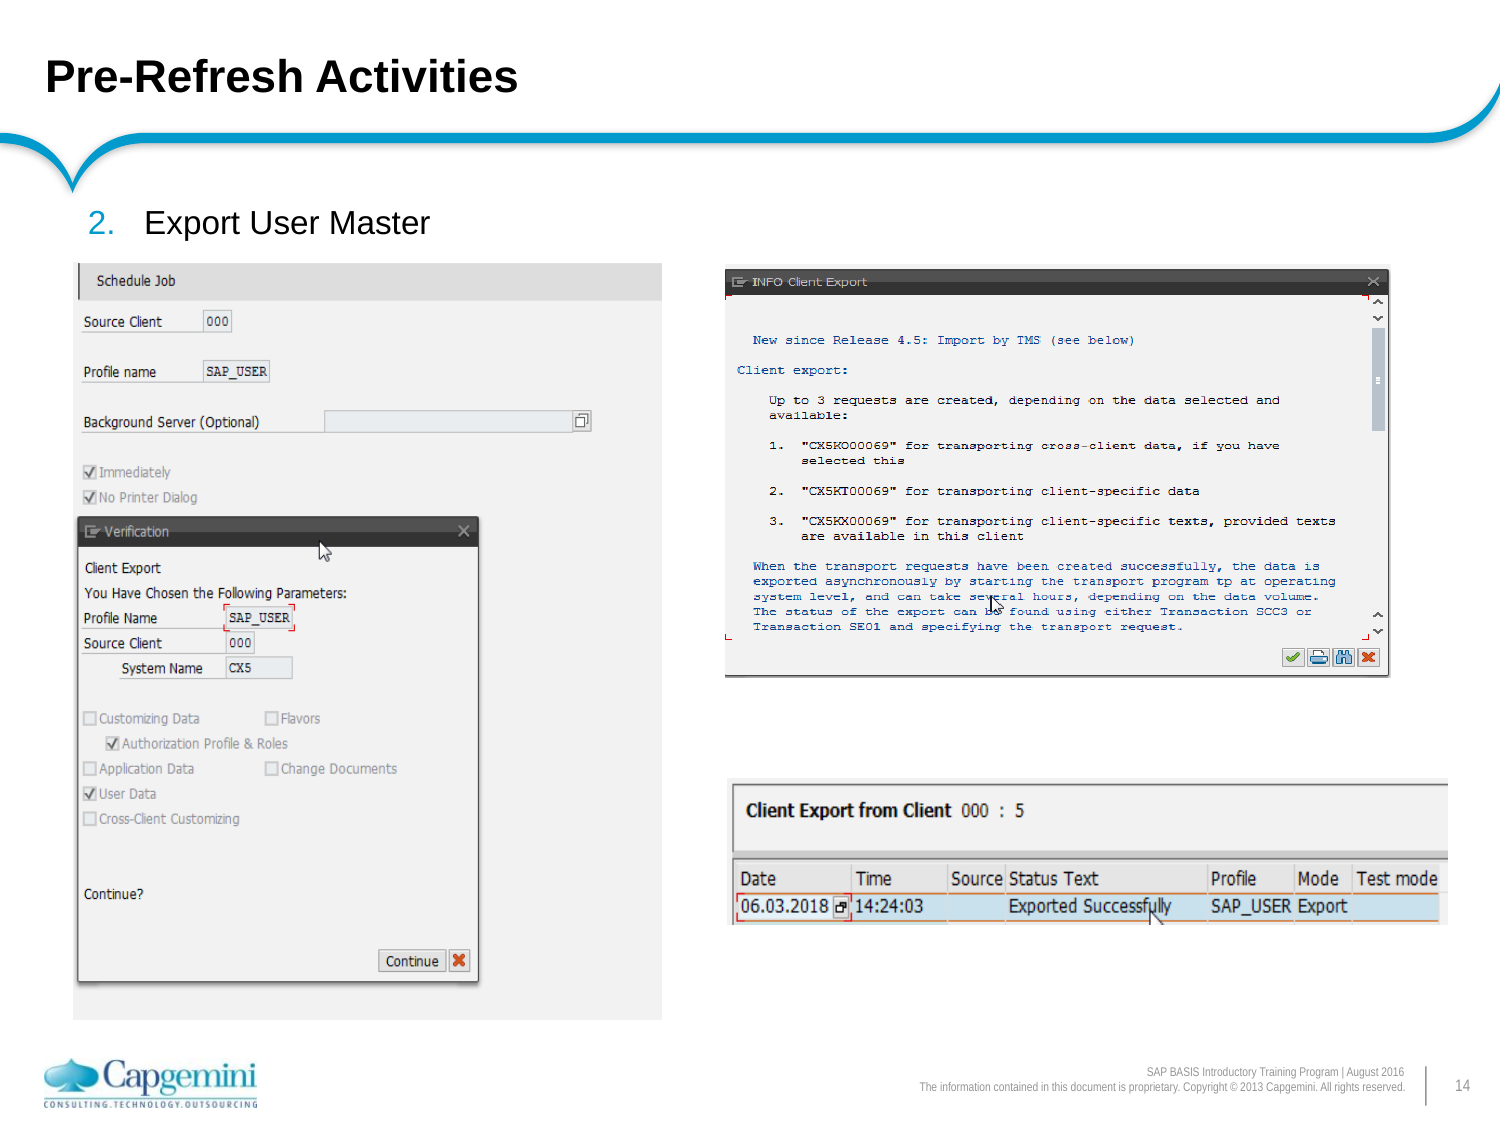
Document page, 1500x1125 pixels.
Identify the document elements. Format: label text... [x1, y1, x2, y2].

picture [44, 1058, 257, 1108]
list Export User Master [49, 200, 1445, 613]
title Pre-Refresh Activities [0, 3, 1448, 140]
picture [727, 778, 1448, 926]
picture [73, 262, 662, 1020]
picture [724, 263, 1391, 678]
